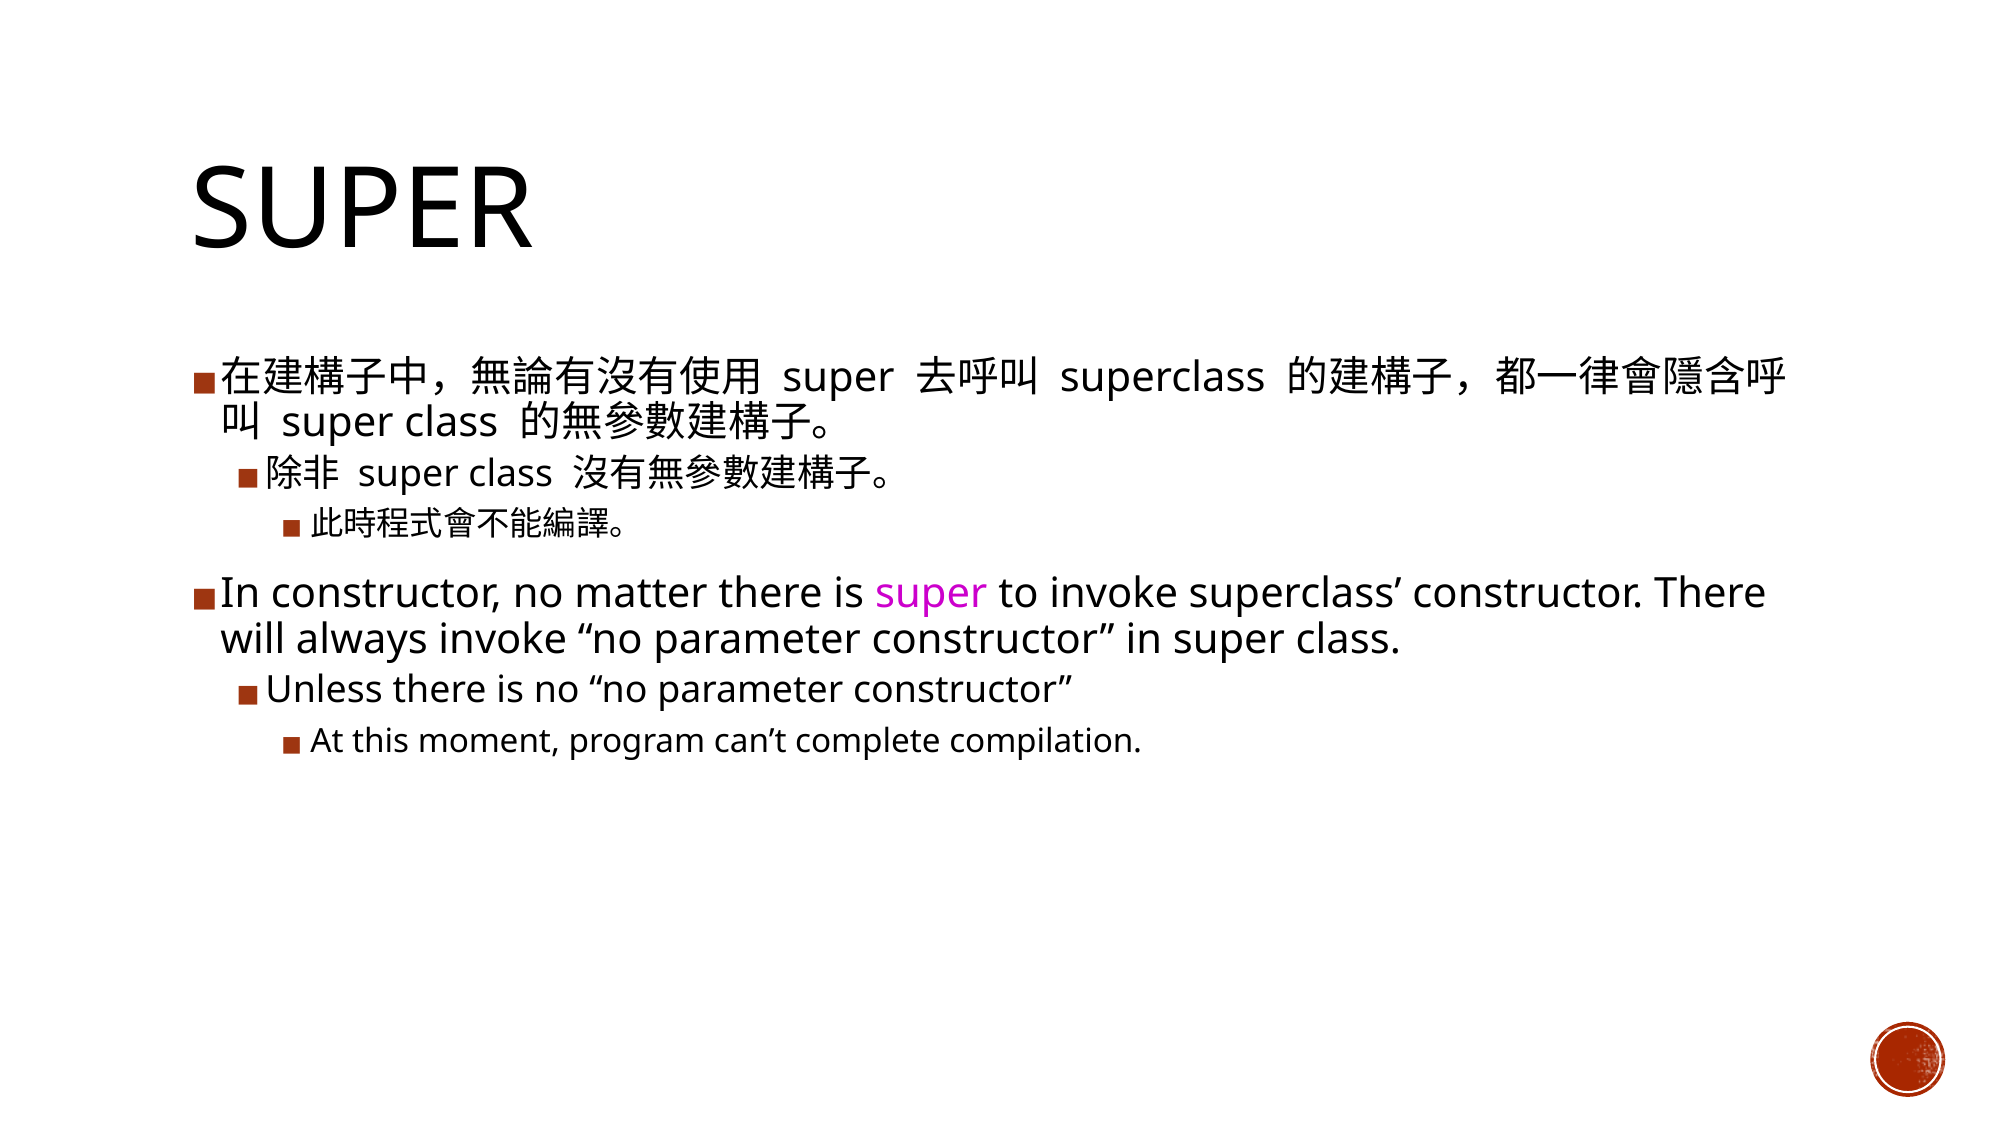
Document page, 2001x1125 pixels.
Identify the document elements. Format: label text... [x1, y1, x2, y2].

list 在建構子中，無論有沒有使用 super 去呼叫 superclass 的建構子，都一律會隱含呼叫 super class 的無參數建構子。 除非 super class 沒有無參數建構子。 此時程式會不能編譯。 In constructor, no matter there is super to invoke superclass’ constructor. There will always invoke “no parameter constructor” in super class. Unless there is no “no parameter constructor” At this moment, program can’t complete compilation. [175, 348, 1826, 1013]
picture [1870, 1021, 1946, 1097]
title SUPER [175, 79, 1826, 344]
